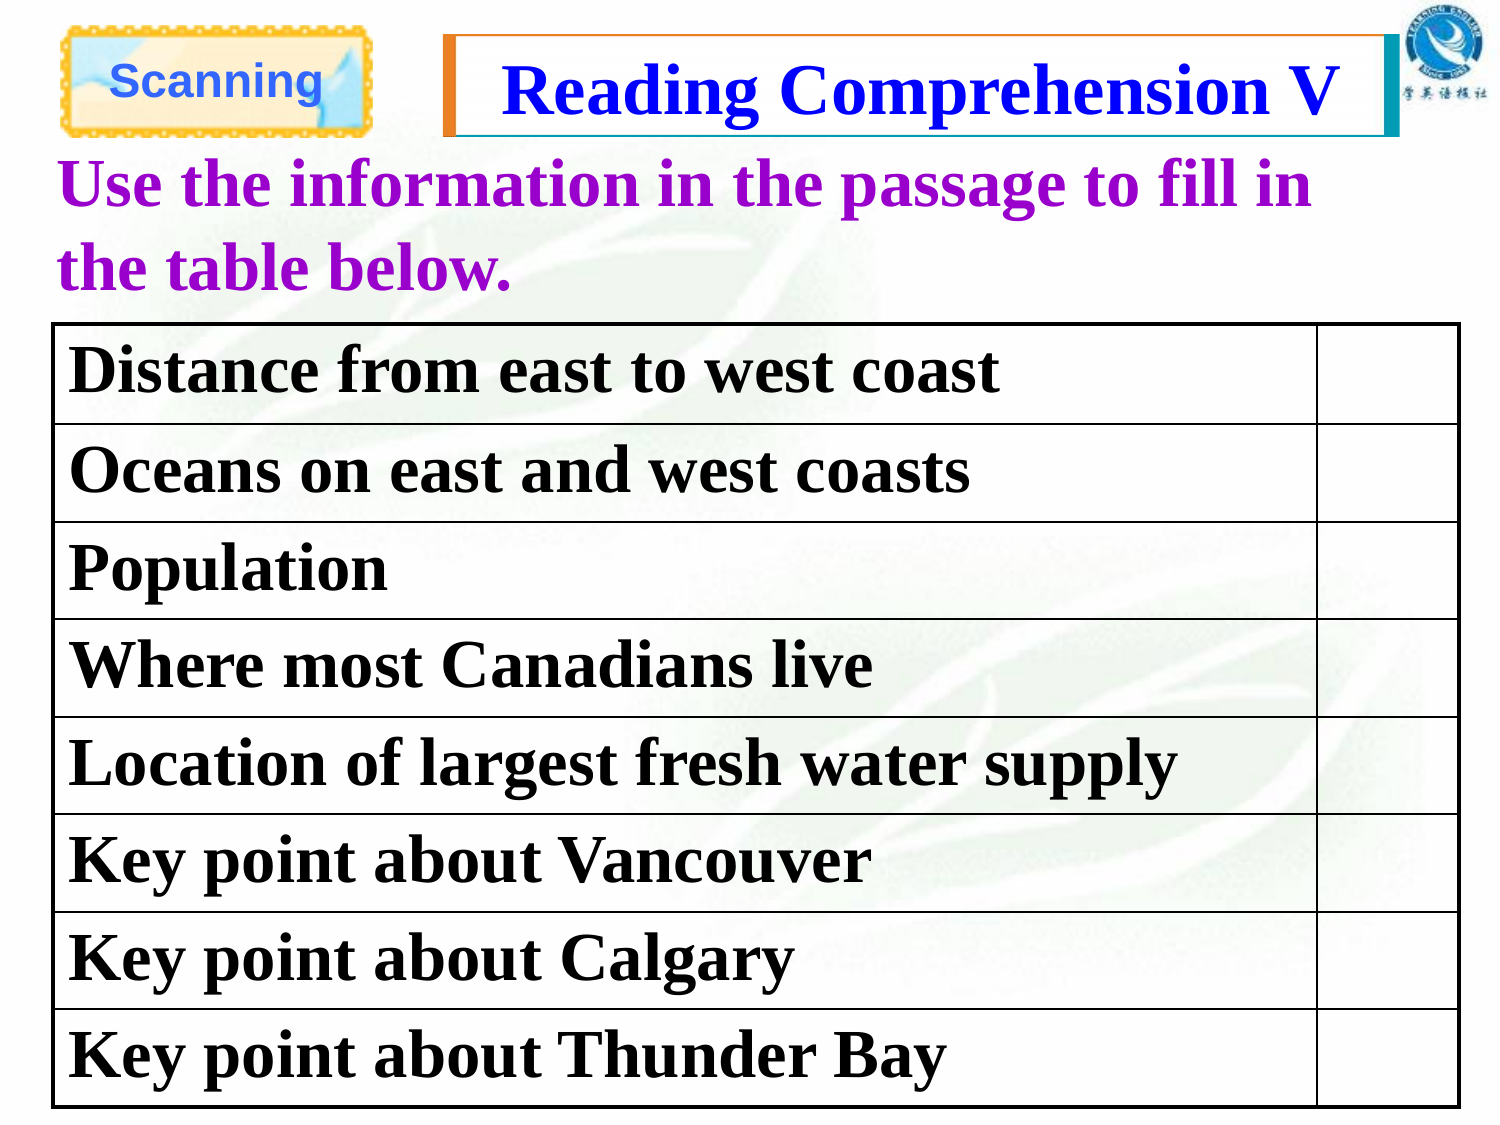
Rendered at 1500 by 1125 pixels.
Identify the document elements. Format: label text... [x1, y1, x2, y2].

table_cell [1318, 620, 1457, 716]
table_cell [1318, 815, 1457, 911]
picture [0, 0, 1500, 1125]
table_cell [1318, 425, 1457, 521]
table_cell Location of largest fresh water supply [55, 718, 1316, 813]
table_cell Key point about Calgary [55, 913, 1316, 1008]
table_cell [1318, 1010, 1457, 1105]
table_header [1318, 326, 1457, 423]
table_header Distance from east to west coast [55, 326, 1316, 423]
table_cell [1318, 913, 1457, 1008]
table_cell Key point about Vancouver [55, 815, 1316, 911]
table_cell Where most Canadians live [55, 620, 1316, 716]
table_cell Population [55, 523, 1316, 618]
table_cell [1318, 523, 1457, 618]
table_cell [1318, 718, 1457, 813]
text_box Reading Comprehension V [442, 34, 1400, 137]
table_cell Key point about Thunder Bay [55, 1010, 1316, 1105]
table_cell Oceans on east and west coasts [55, 425, 1316, 521]
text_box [60, 25, 373, 138]
list Use the information in the passage to fill in the table below. [40, 142, 1412, 796]
